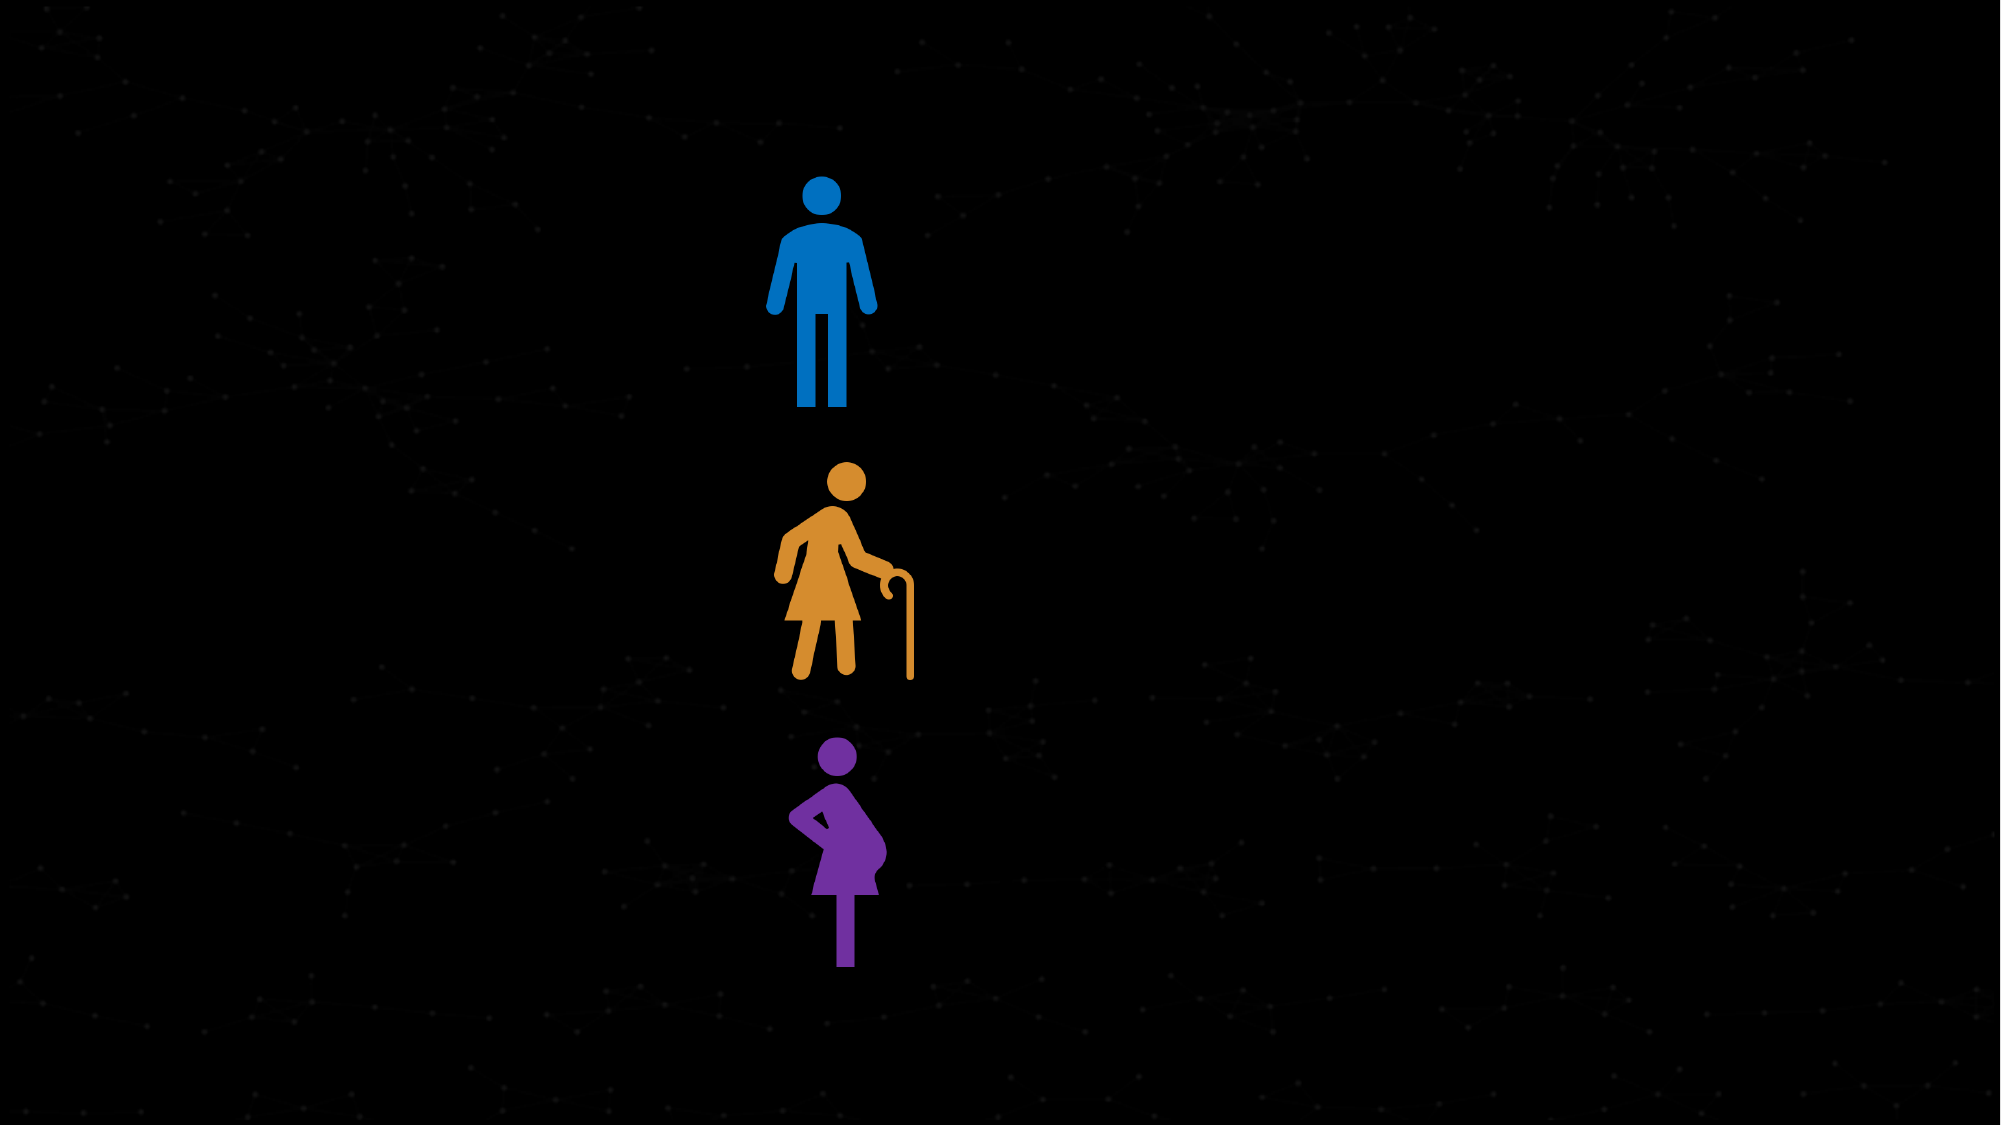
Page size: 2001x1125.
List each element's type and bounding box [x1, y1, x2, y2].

picture [718, 445, 967, 694]
picture [718, 728, 967, 976]
picture [697, 167, 946, 416]
